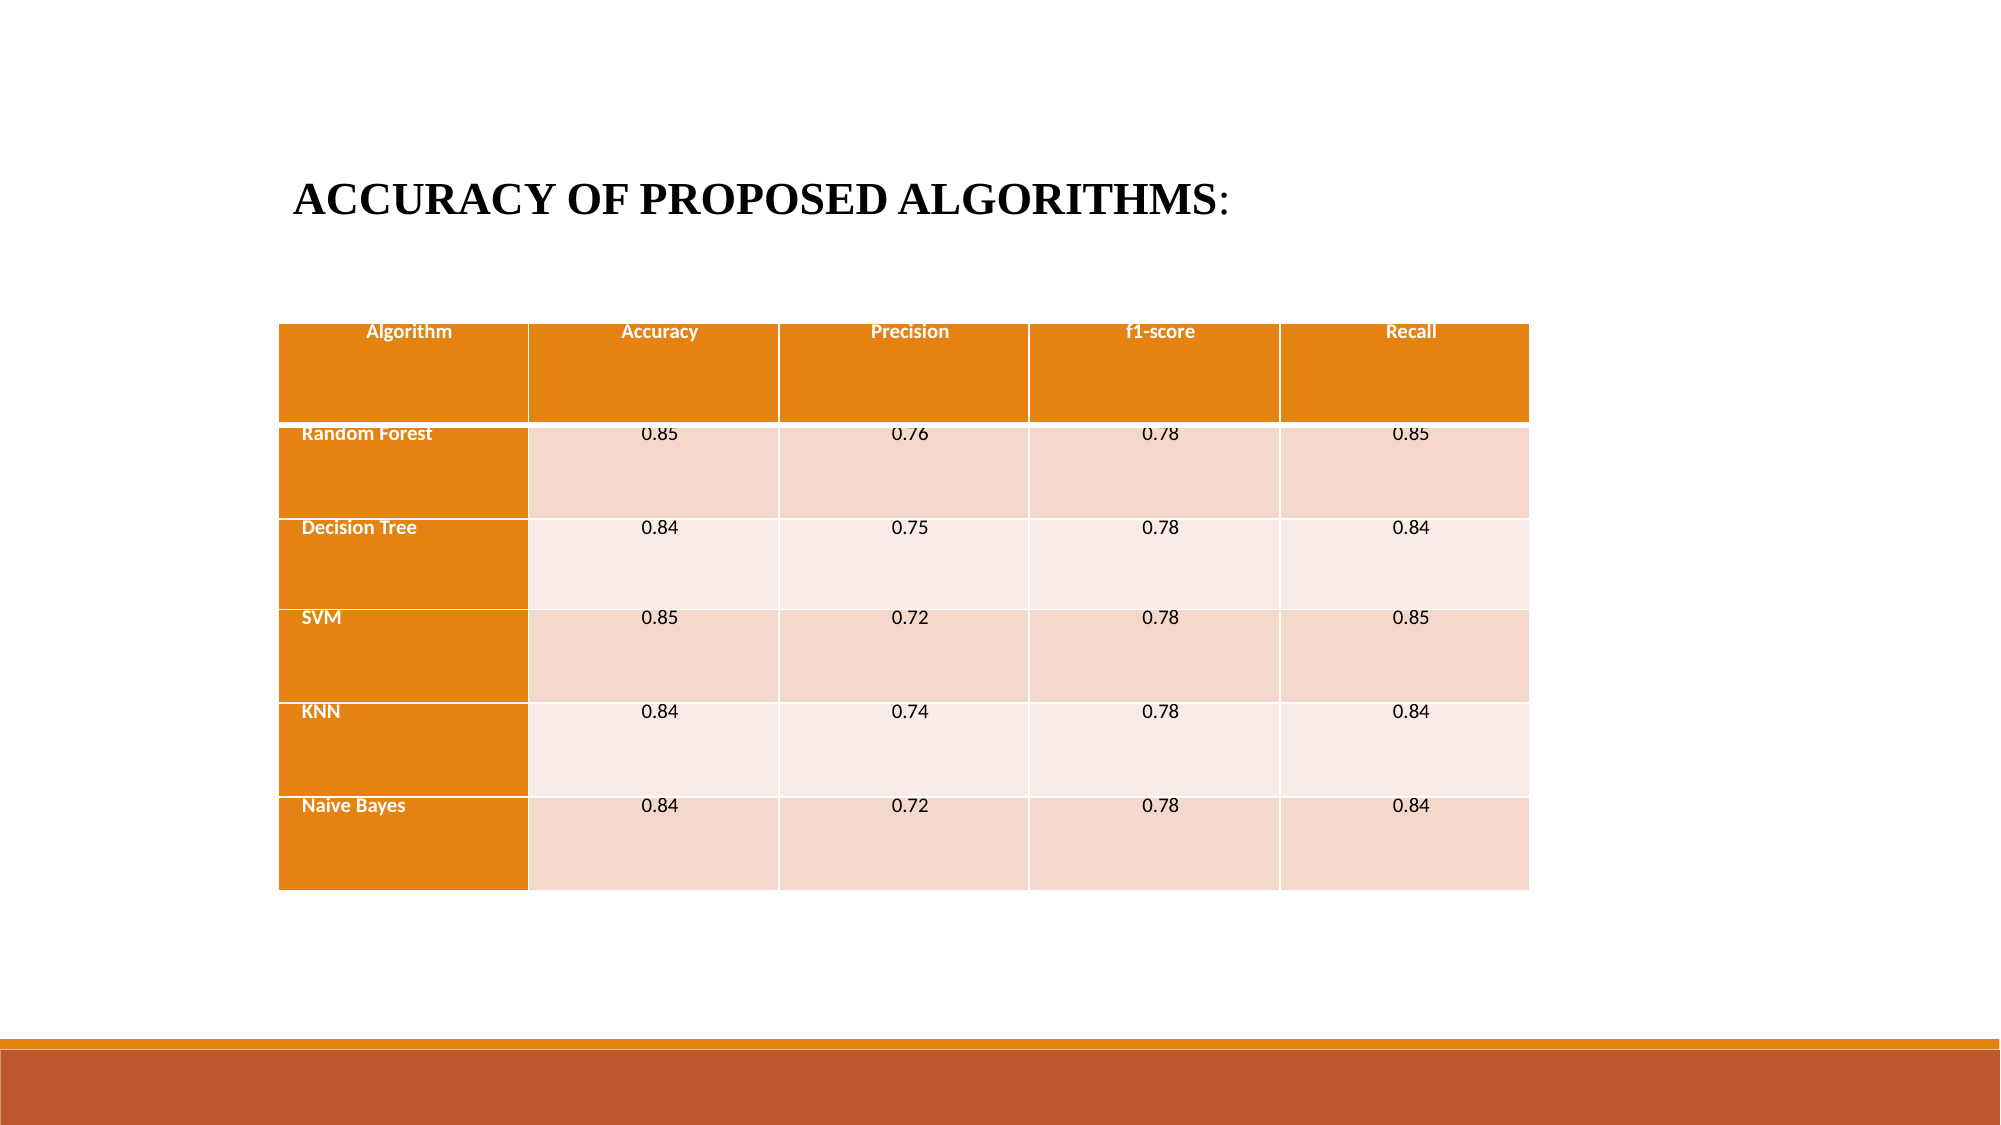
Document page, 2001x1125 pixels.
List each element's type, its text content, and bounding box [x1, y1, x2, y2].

table_header f1-score [1030, 324, 1279, 422]
table_cell 0.84 [529, 704, 778, 796]
table_header Algorithm [279, 324, 528, 422]
table_cell 0.72 [780, 798, 1028, 890]
table_cell 0.78 [1030, 798, 1279, 890]
table_cell 0.84 [529, 798, 778, 890]
table_cell 0.84 [1281, 704, 1529, 796]
table_cell 0.76 [780, 428, 1028, 442]
table_cell 0.85 [1281, 610, 1529, 702]
table_cell 0.72 [780, 610, 1028, 702]
text_box [82, 442, 2000, 518]
table_cell 0.74 [780, 704, 1028, 796]
table_cell 0.85 [529, 610, 778, 702]
table_header Recall [1281, 324, 1529, 422]
table_cell 0.78 [1030, 704, 1279, 796]
table_cell 0.84 [1281, 798, 1529, 890]
text_box ACCURACY OF PROPOSED ALGORITHMS: [278, 161, 1250, 232]
table_cell SVM [279, 610, 528, 702]
table_cell Naive Bayes [279, 798, 528, 890]
table_cell 0.84 [1281, 520, 1529, 609]
table_cell 0.85 [529, 428, 778, 442]
table_cell 0.78 [1030, 428, 1279, 442]
table_cell 0.85 [1281, 428, 1529, 442]
table_cell KNN [279, 704, 528, 796]
table_cell Decision Tree [279, 520, 528, 609]
table_cell 0.75 [780, 520, 1028, 609]
table_cell 0.78 [1030, 610, 1279, 702]
table_cell 0.84 [529, 520, 778, 609]
table_cell 0.78 [1030, 520, 1279, 609]
table_header Accuracy [529, 324, 778, 422]
table_header Precision [780, 324, 1028, 422]
table_cell Random Forest [279, 428, 528, 442]
